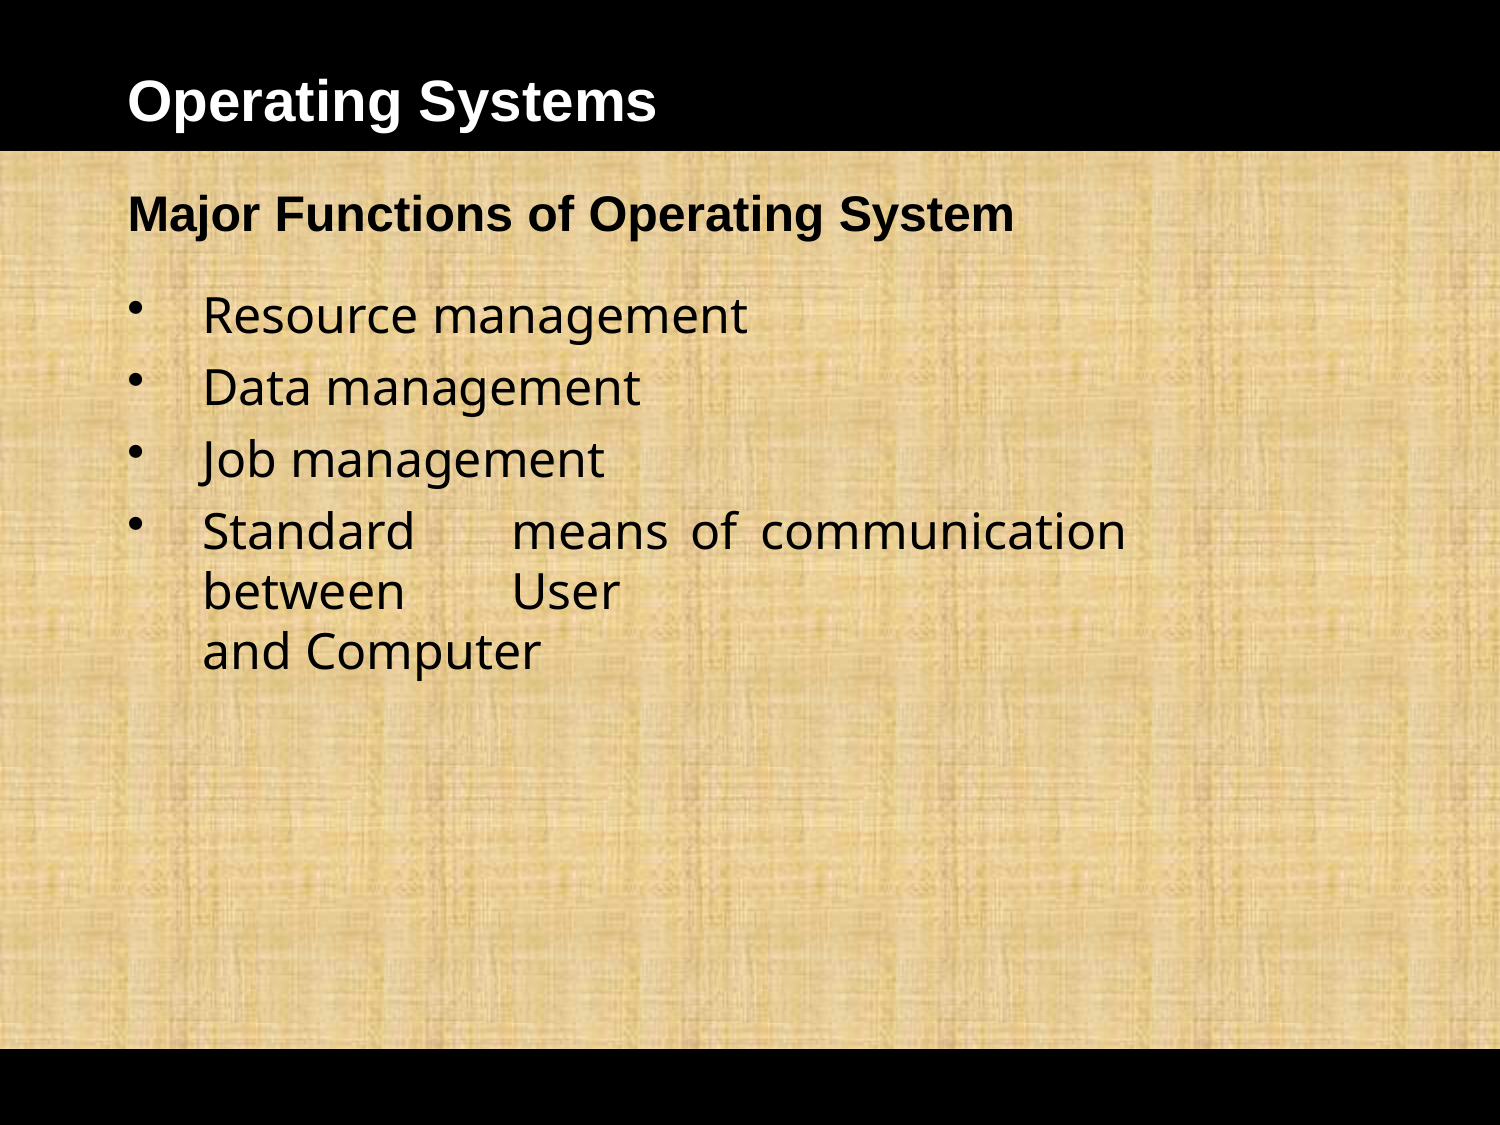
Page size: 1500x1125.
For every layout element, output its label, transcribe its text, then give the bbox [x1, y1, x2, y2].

title Operating Systems [125, 61, 662, 179]
text_box Major Functions of Operating System Resource management Data management Job management Standard means of communication between User and Computer [125, 179, 1375, 680]
picture [0, 151, 1500, 1049]
